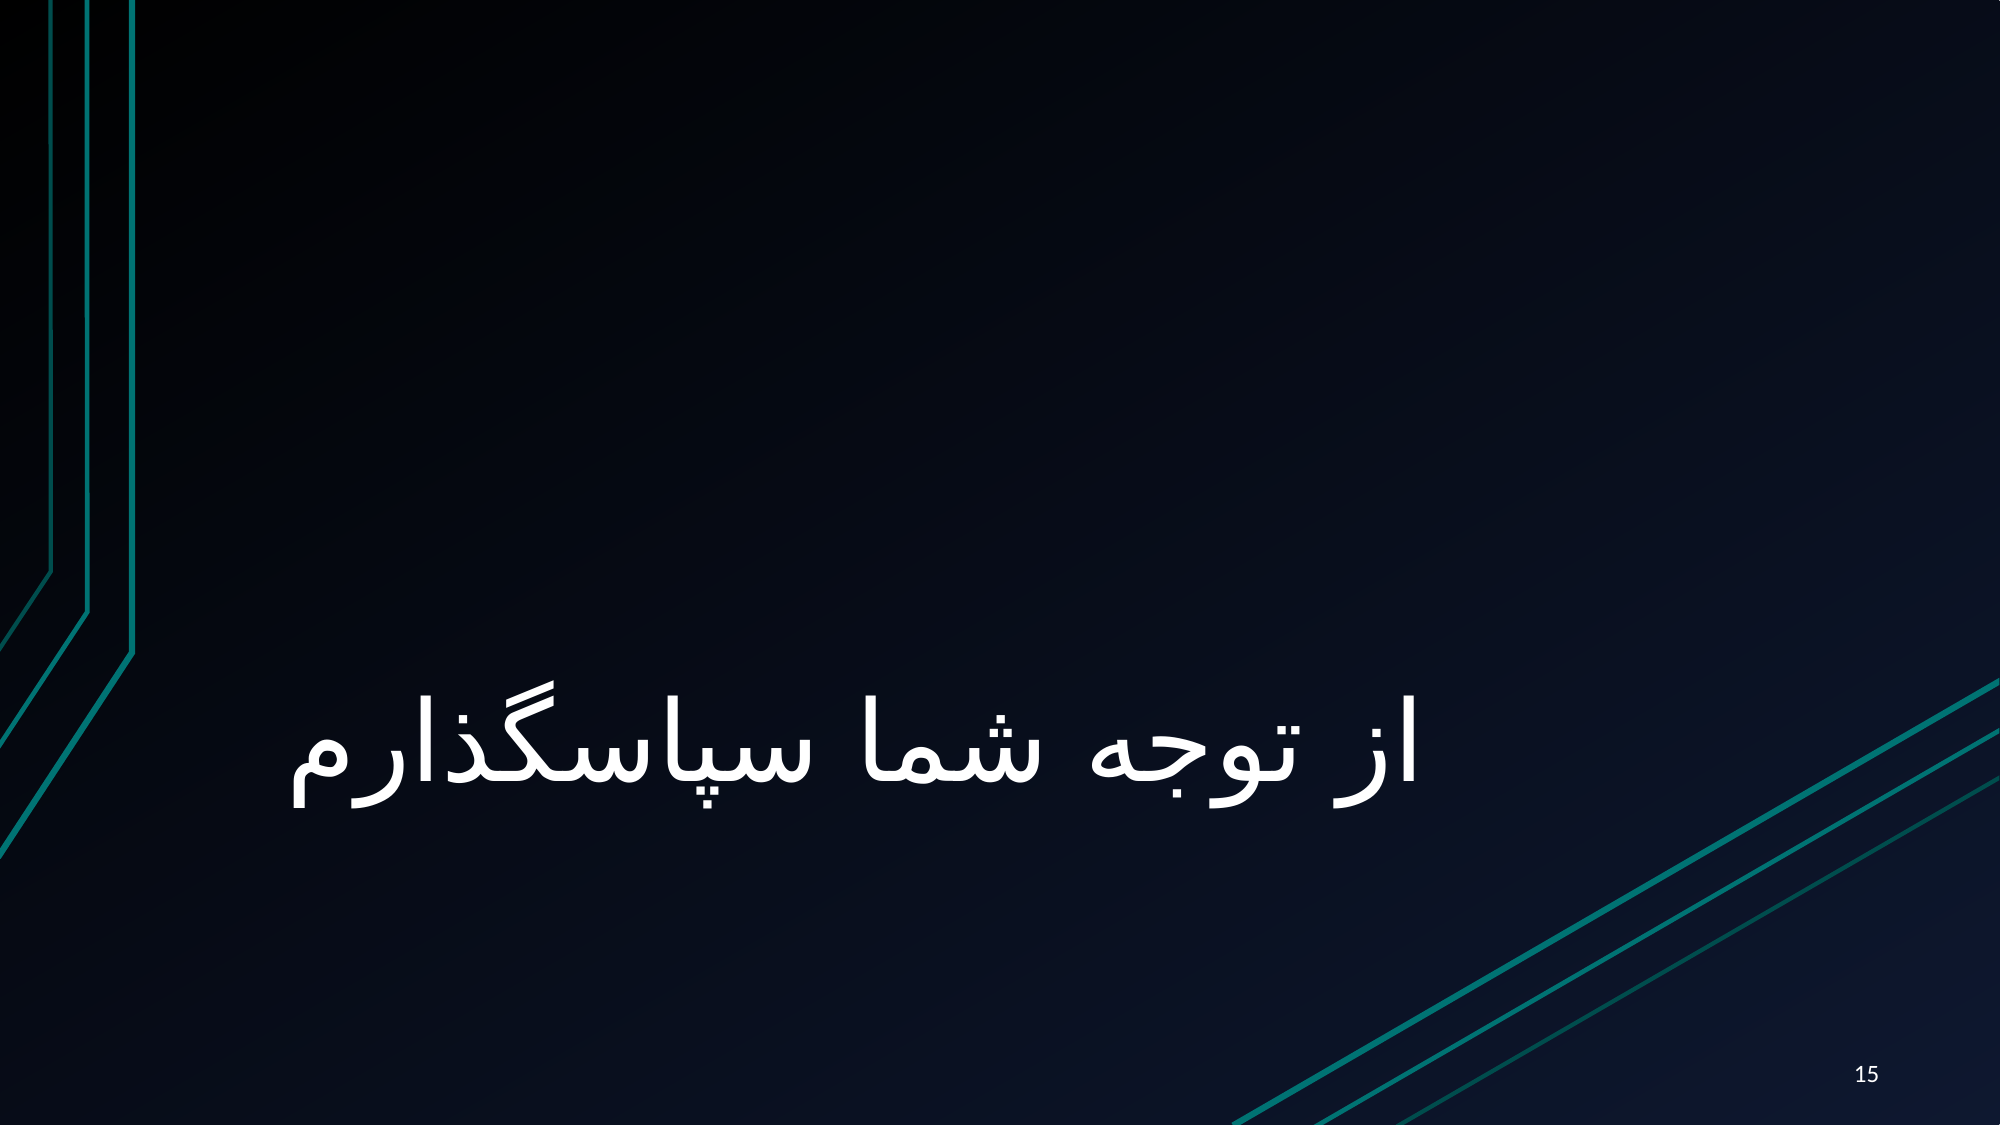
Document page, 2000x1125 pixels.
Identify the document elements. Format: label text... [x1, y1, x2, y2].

title از توجه شما سپاسگذارم [266, 362, 1733, 816]
slide_number 15 [1732, 1042, 1900, 1103]
